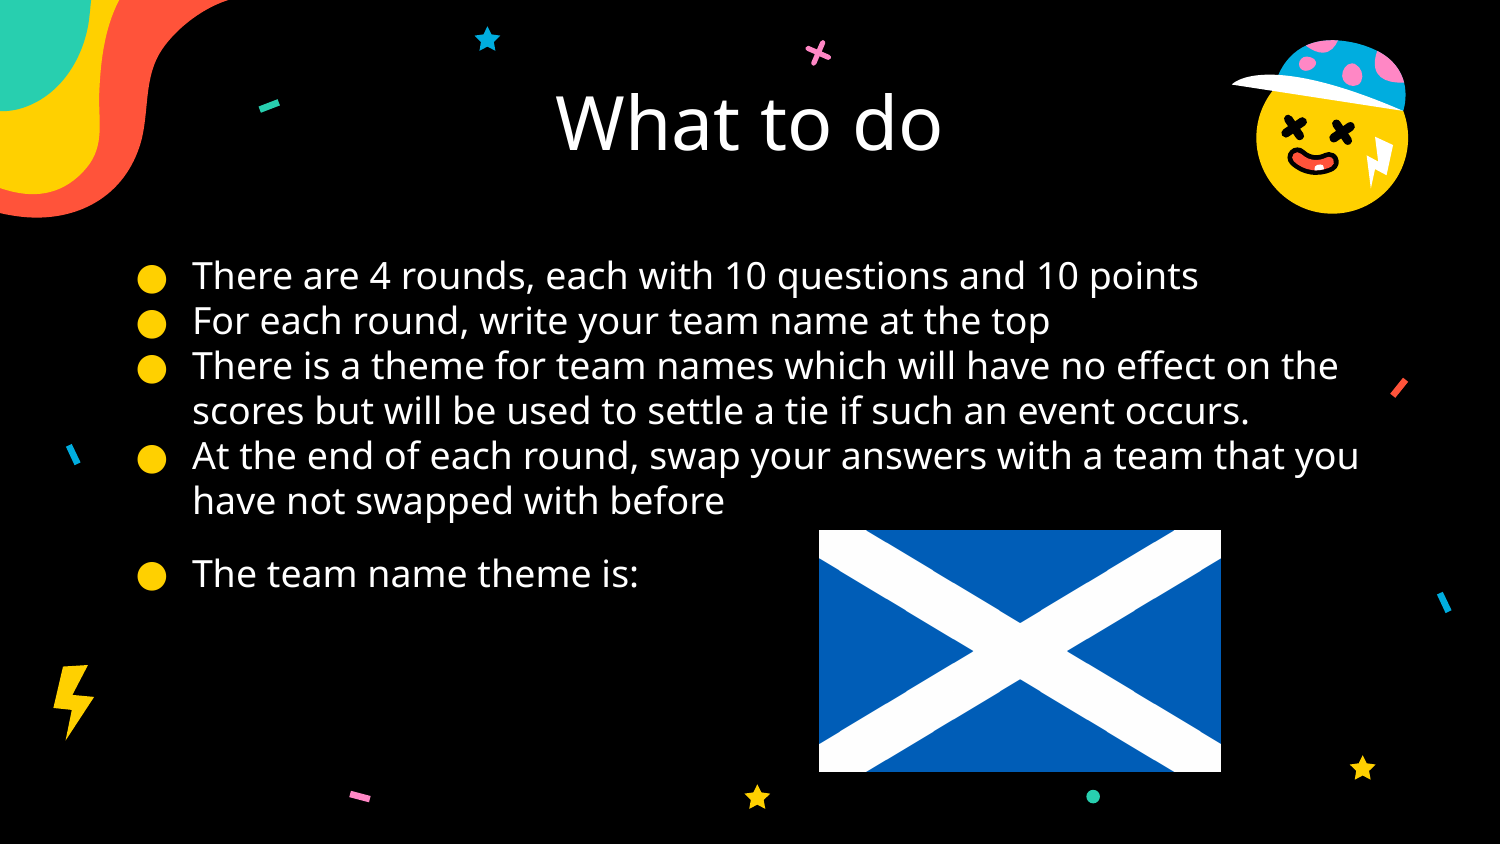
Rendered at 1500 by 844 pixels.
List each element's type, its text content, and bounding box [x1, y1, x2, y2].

picture [819, 530, 1221, 772]
list There are 4 rounds, each with 10 questions and 10 points For each round, write your team name at the top There is a theme for team names which will have no effect on the scores but will be used to settle a tie if such an event occurs. At the end of each round, swap your answers with a team that you have not swapped with before The team name theme is: [116, 189, 1383, 756]
title What to do [116, 72, 1383, 167]
